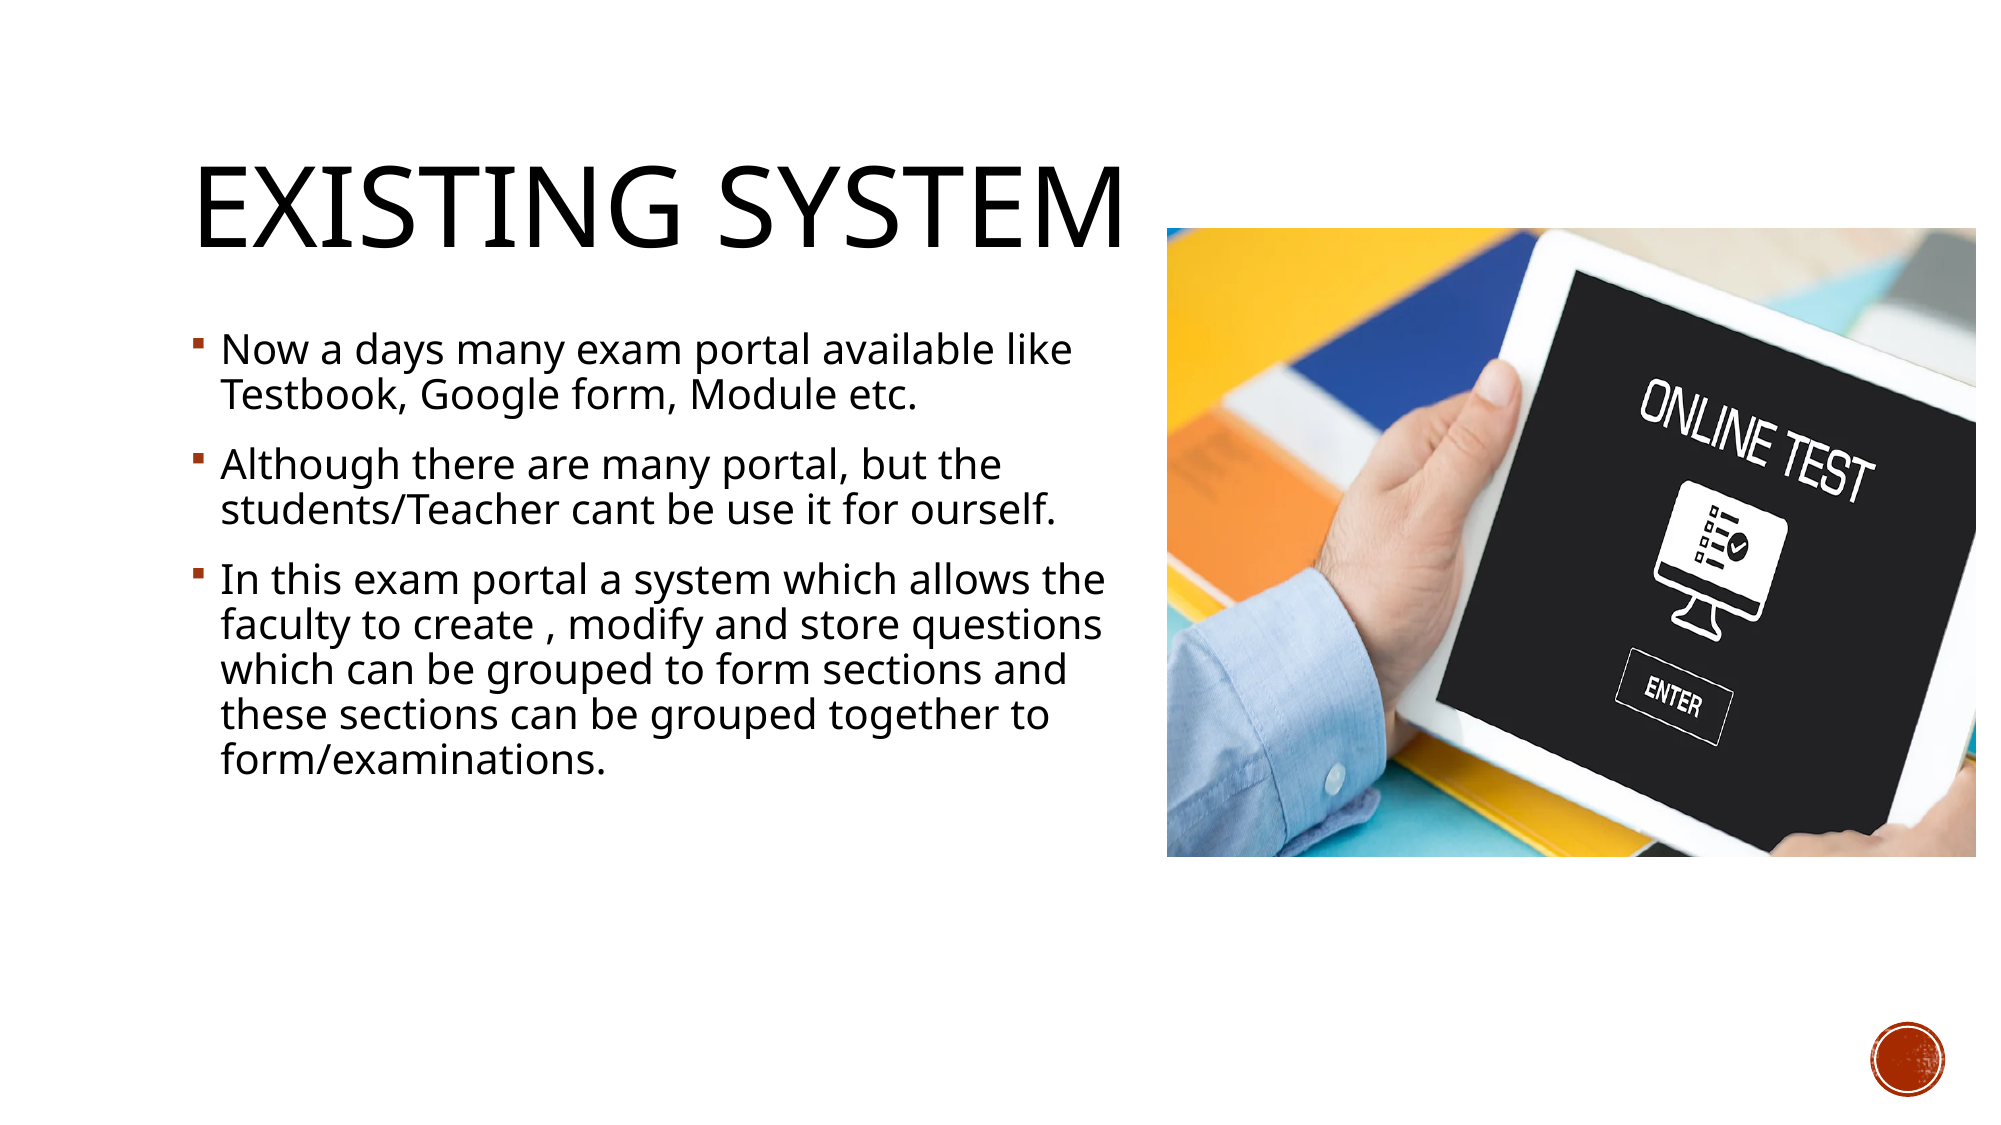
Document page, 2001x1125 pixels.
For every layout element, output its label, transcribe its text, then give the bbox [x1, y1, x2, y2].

list Now a days many exam portal available like Testbook, Google form, Module etc. Although there are many portal, but the students/Teacher cant be use it for ourself. In this exam portal a system which allows the faculty to create , modify and store questions which can be grouped to form sections and these sections can be grouped together to form/examinations. [175, 320, 1154, 1013]
title Existing System [175, 79, 1826, 344]
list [1169, 231, 1975, 855]
